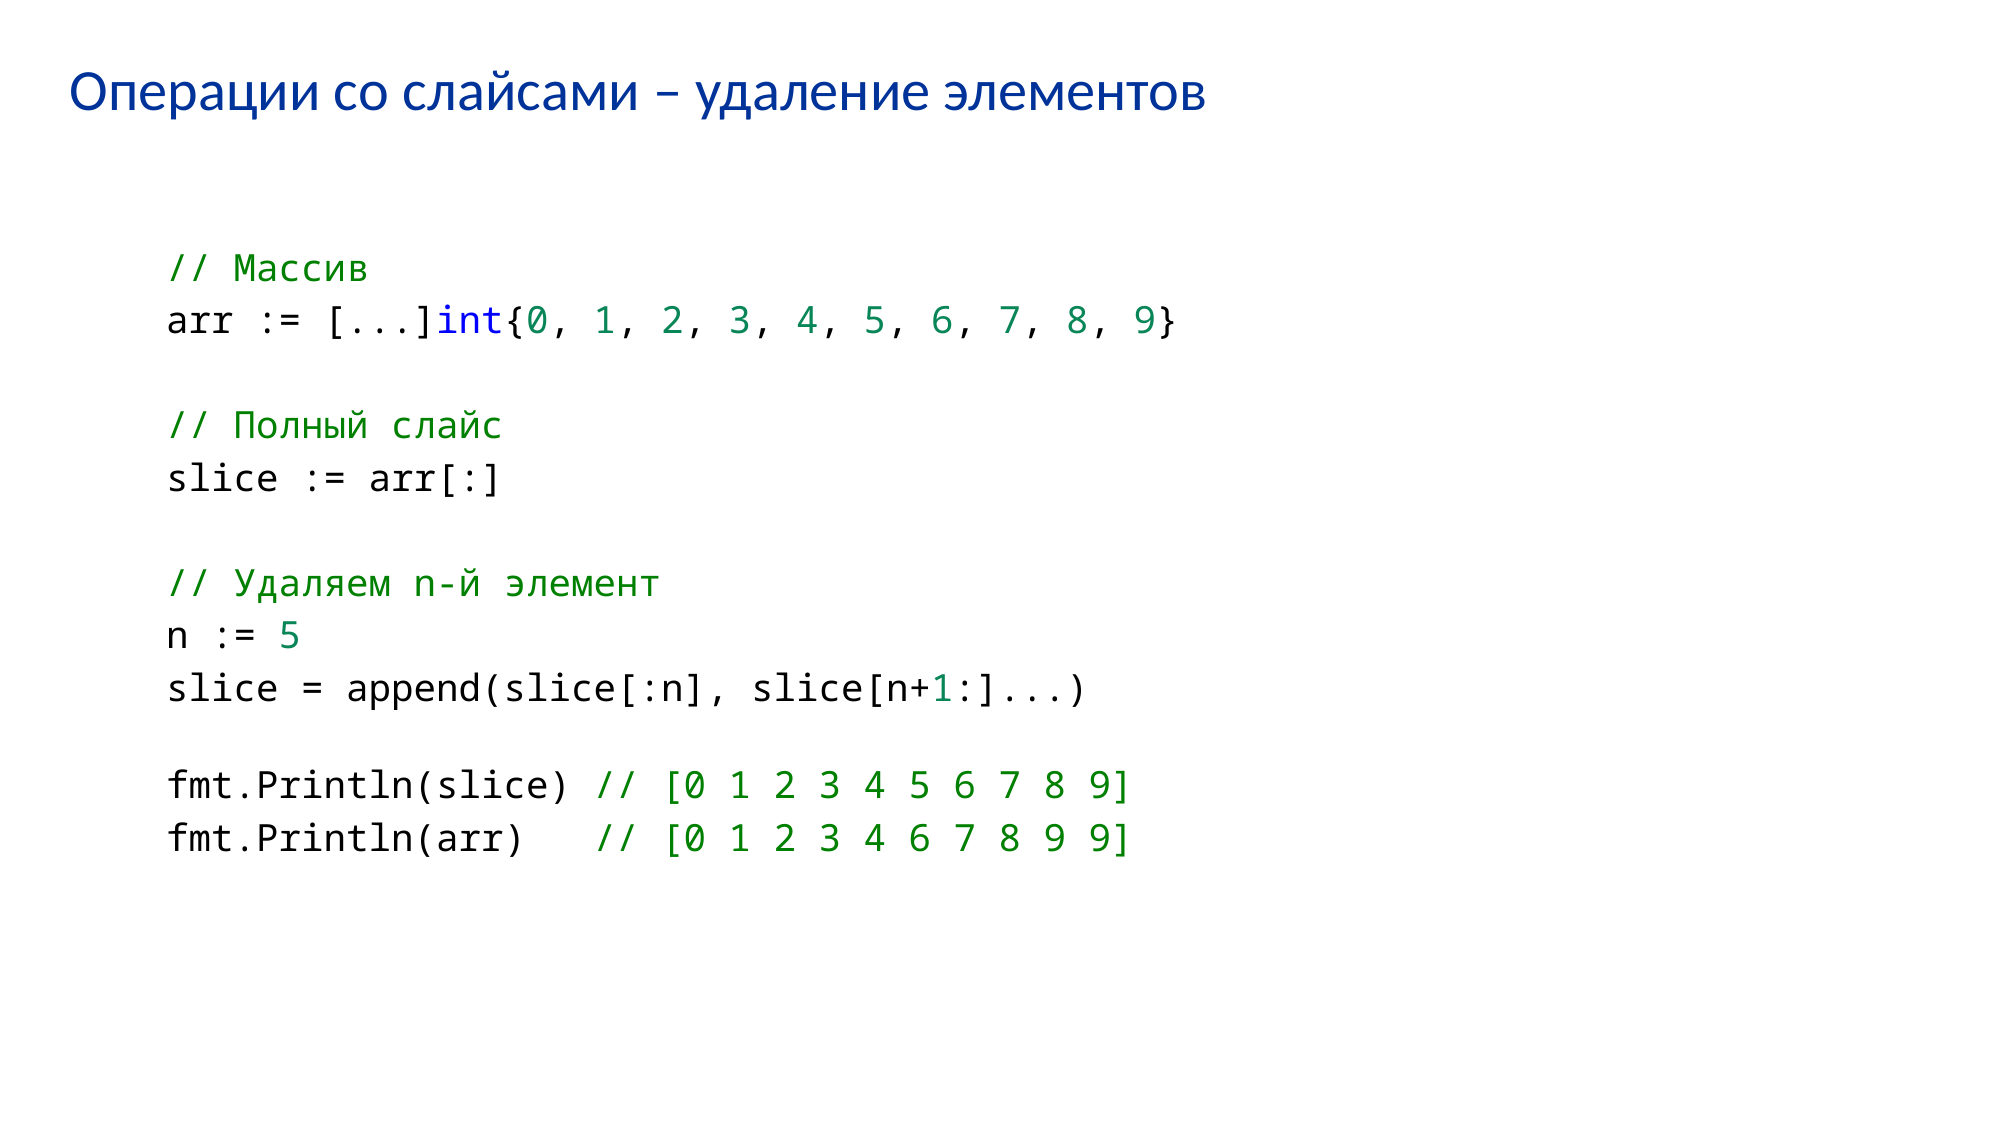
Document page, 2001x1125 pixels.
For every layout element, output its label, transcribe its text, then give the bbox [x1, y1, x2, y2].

title Операции со слайсами – удаление элементов [55, 45, 1945, 185]
list // Массив arr := [...]int{0, 1, 2, 3, 4, 5, 6, 7, 8, 9} // Полный слайс slice := arr[:] // Удаляем n-й элемент n := 5 slice = append(slice[:n], slice[n+1:]...) fmt.Println(slice) // [0 1 2 3 4 5 6 7 8 9] fmt.Println(arr) // [0 1 2 3 4 6 7 8 9 9] [151, 236, 2000, 1063]
